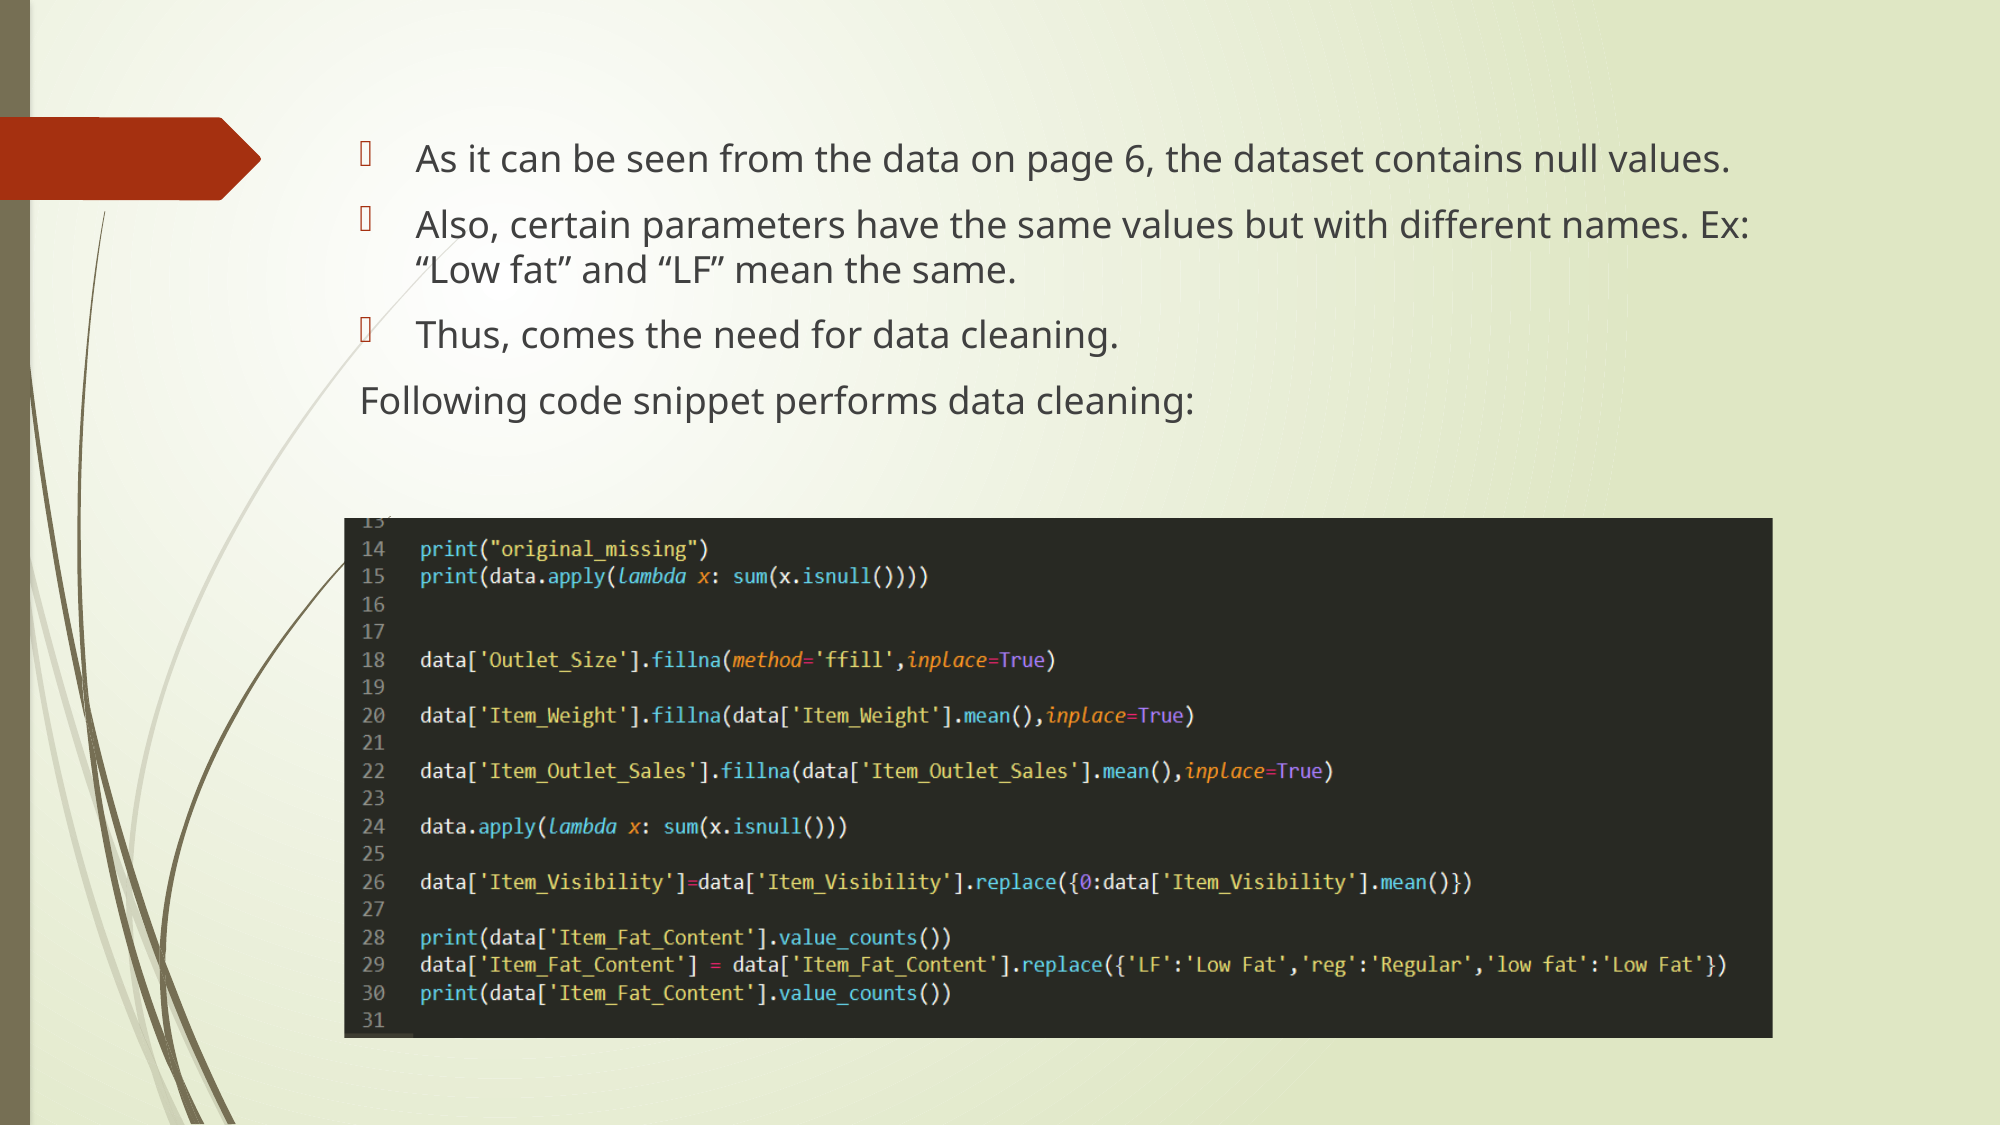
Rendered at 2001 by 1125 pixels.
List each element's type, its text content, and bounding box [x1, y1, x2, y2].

list As it can be seen from the data on page 6, the dataset contains null values. Also, certain parameters have the same values but with different names. Ex: “Low fat” and “LF” mean the same. Thus, comes the need for data cleaning. Following code snippet performs data cleaning: [344, 127, 1807, 491]
picture [344, 517, 1773, 1039]
